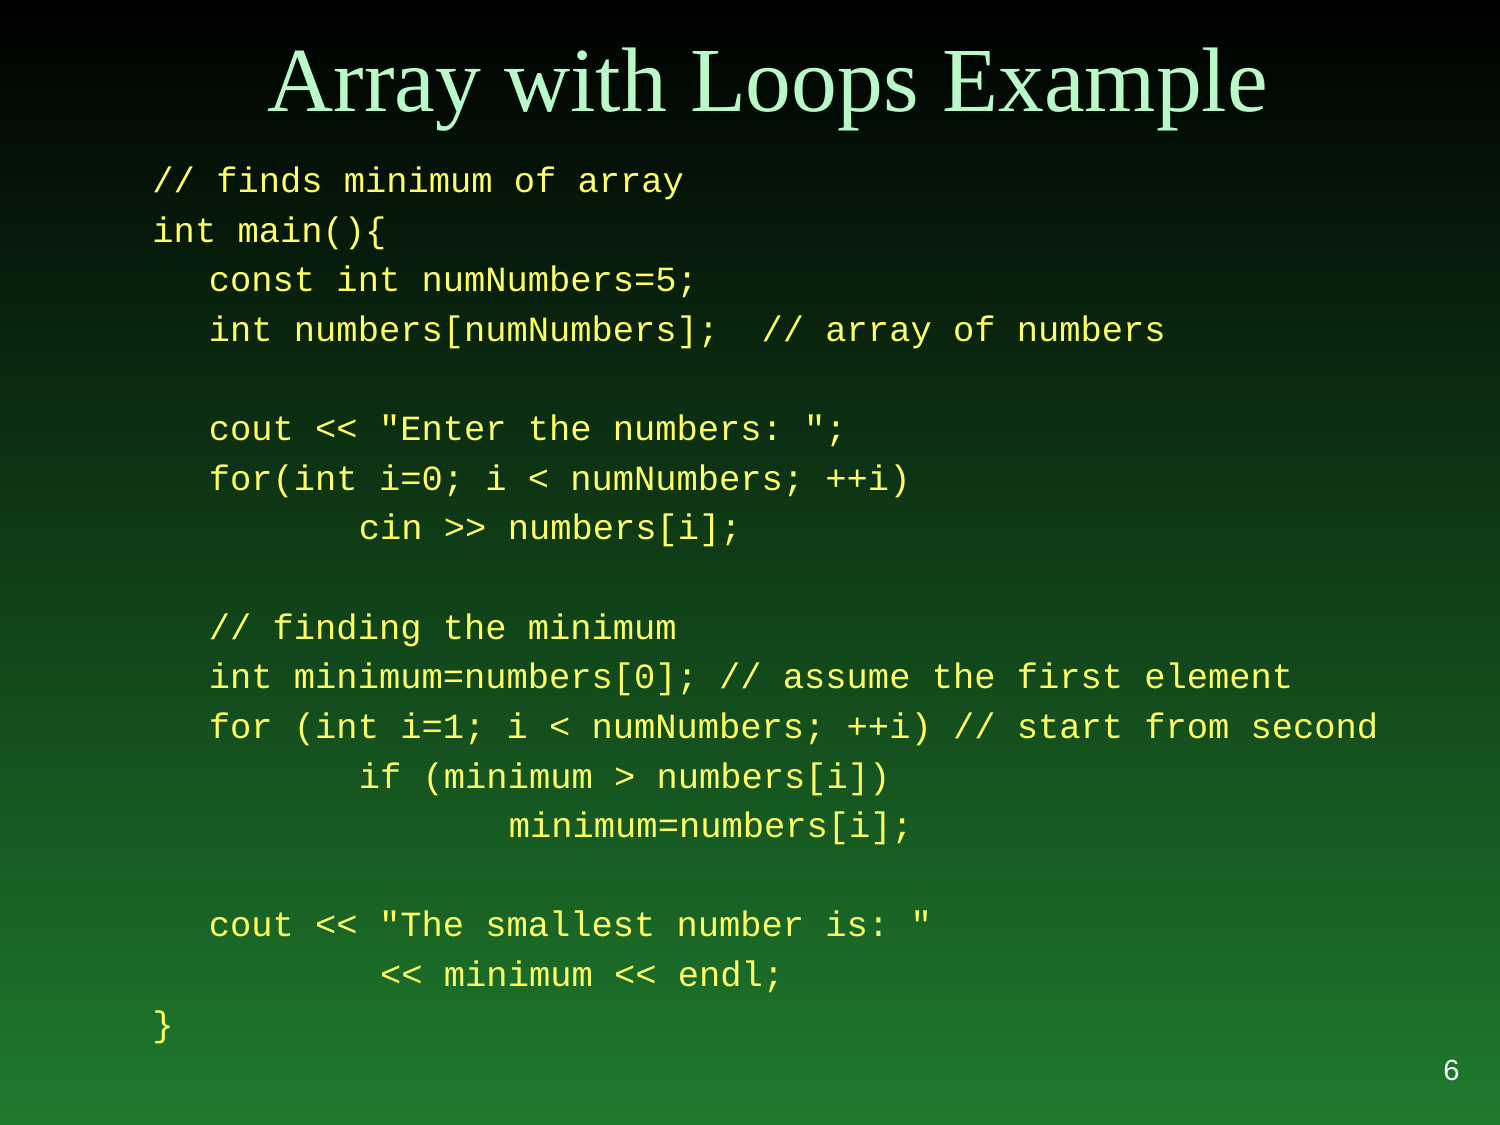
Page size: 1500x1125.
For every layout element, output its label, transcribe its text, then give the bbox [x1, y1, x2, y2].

list // finds minimum of array int main(){ const int numNumbers=5; int numbers[numNumbers]; // array of numbers cout << "Enter the numbers: "; for(int i=0; i < numNumbers; ++i) cin >> numbers[i]; // finding the minimum int minimum=numbers[0]; // assume the first element for (int i=1; i < numNumbers; ++i) // start from second if (minimum > numbers[i]) minimum=numbers[i]; cout << "The smallest number is: " << minimum << endl; } [137, 149, 1438, 1075]
slide_number 6 [1274, 1024, 1475, 1113]
title Array with Loops Example [62, 50, 1475, 138]
